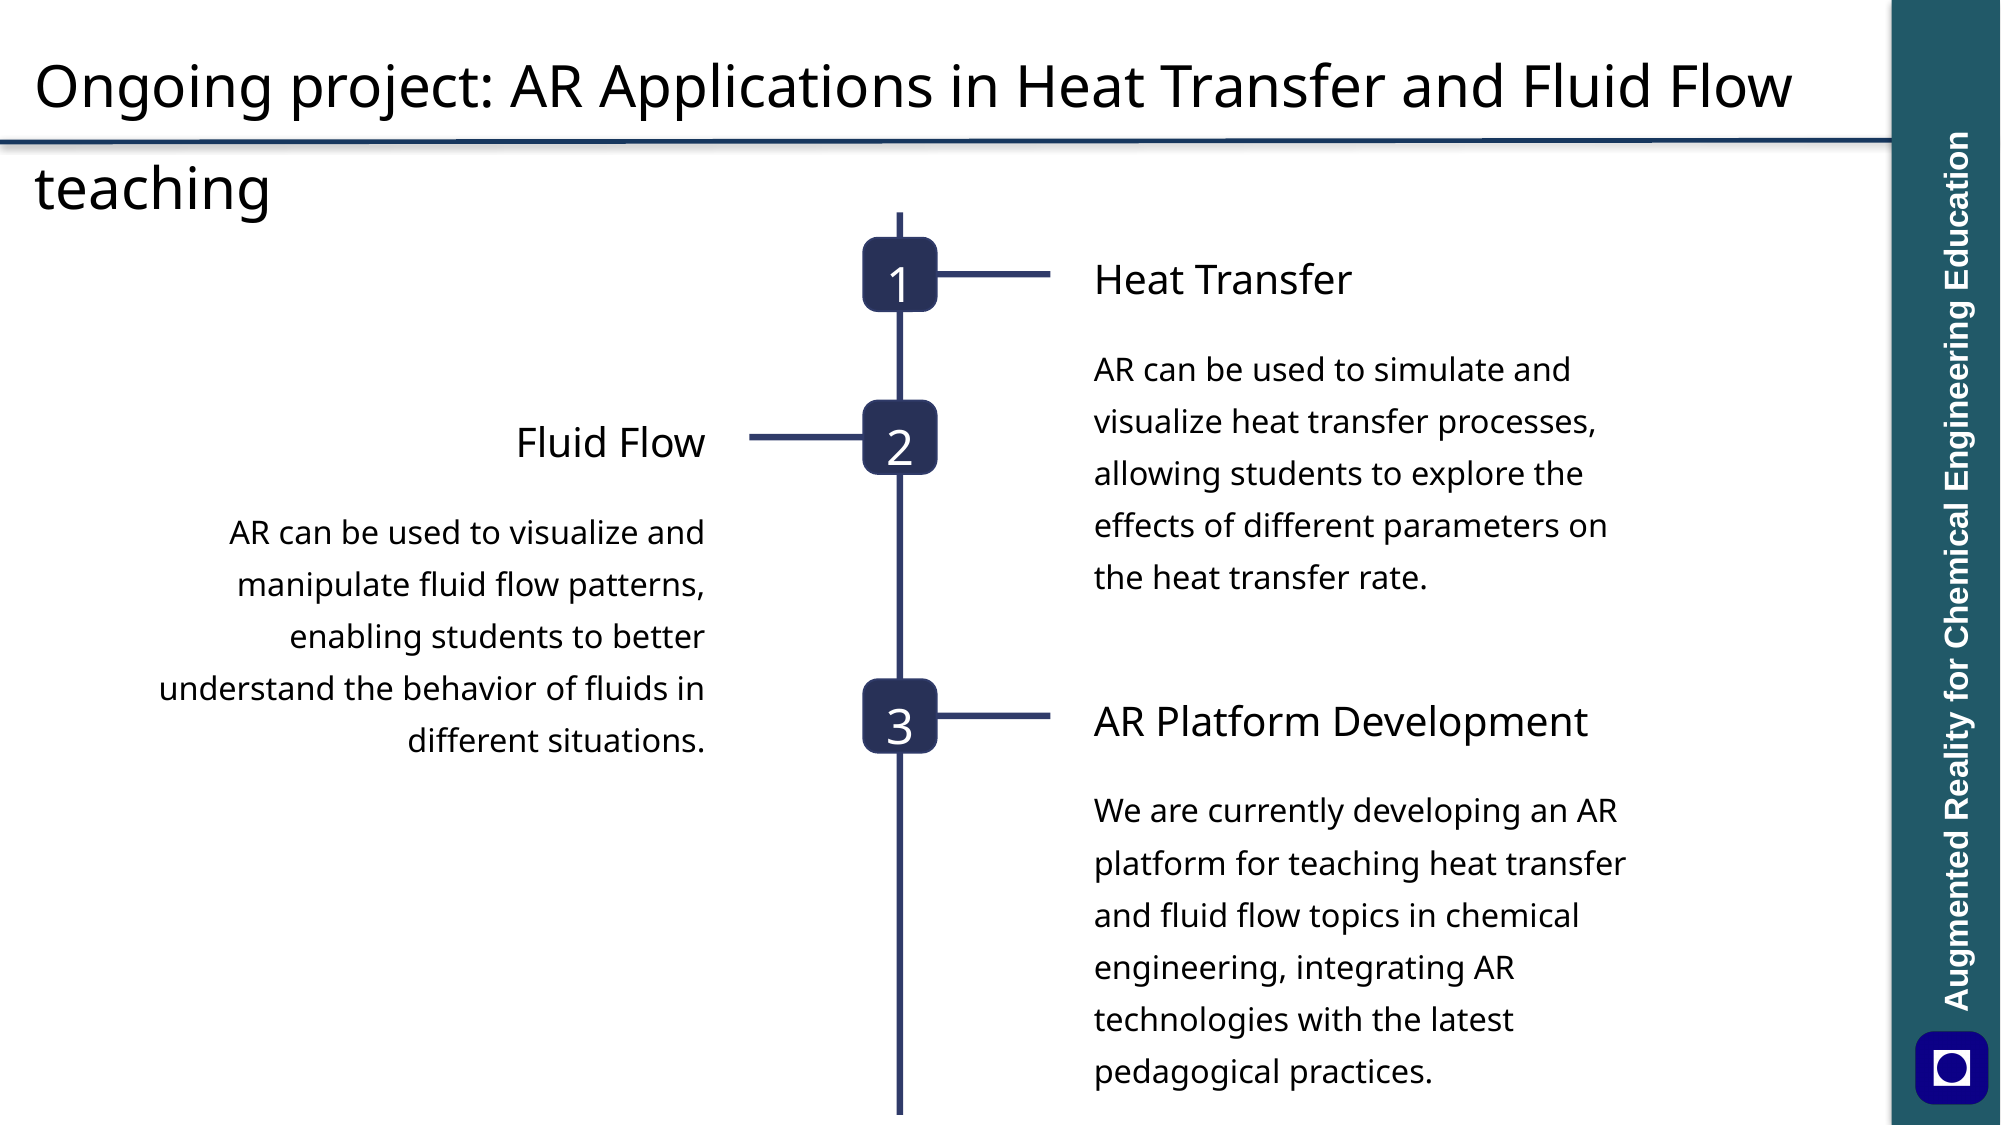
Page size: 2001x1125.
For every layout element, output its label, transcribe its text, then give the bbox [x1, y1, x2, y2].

text_box [896, 212, 904, 237]
text_box [896, 753, 904, 1115]
text_box AR can be used to visualize and manipulate fluid flow patterns, enabling students to better understand the behavior of fluids in different situations. [126, 491, 721, 752]
text_box [896, 474, 904, 679]
text_box 3 [886, 685, 914, 747]
text_box [749, 433, 863, 441]
text_box [863, 679, 937, 753]
text_box 1 [888, 243, 912, 305]
text_box We are currently developing an AR platform for teaching heat transfer and fluid flow topics in chemical engineering, integrating AR technologies with the latest pedagogical practices. [1078, 769, 1674, 1083]
text_box 2 [884, 406, 915, 468]
picture [1915, 1031, 1989, 1105]
text_box AR can be used to simulate and visualize heat transfer processes, allowing students to explore the effects of different parameters on the heat transfer rate. [1078, 328, 1674, 589]
text_box AR Platform Development [1079, 686, 1591, 738]
text_box Heat Transfer [1078, 244, 1405, 296]
text_box [863, 237, 937, 312]
text_box [937, 271, 1051, 278]
text_box Fluid Flow [395, 407, 721, 459]
text_box Ongoing project: AR Applications in Heat Transfer and Fluid Flow teaching [19, 9, 1891, 214]
text_box [937, 712, 1051, 720]
text_box [896, 312, 904, 400]
text_box [863, 400, 937, 474]
